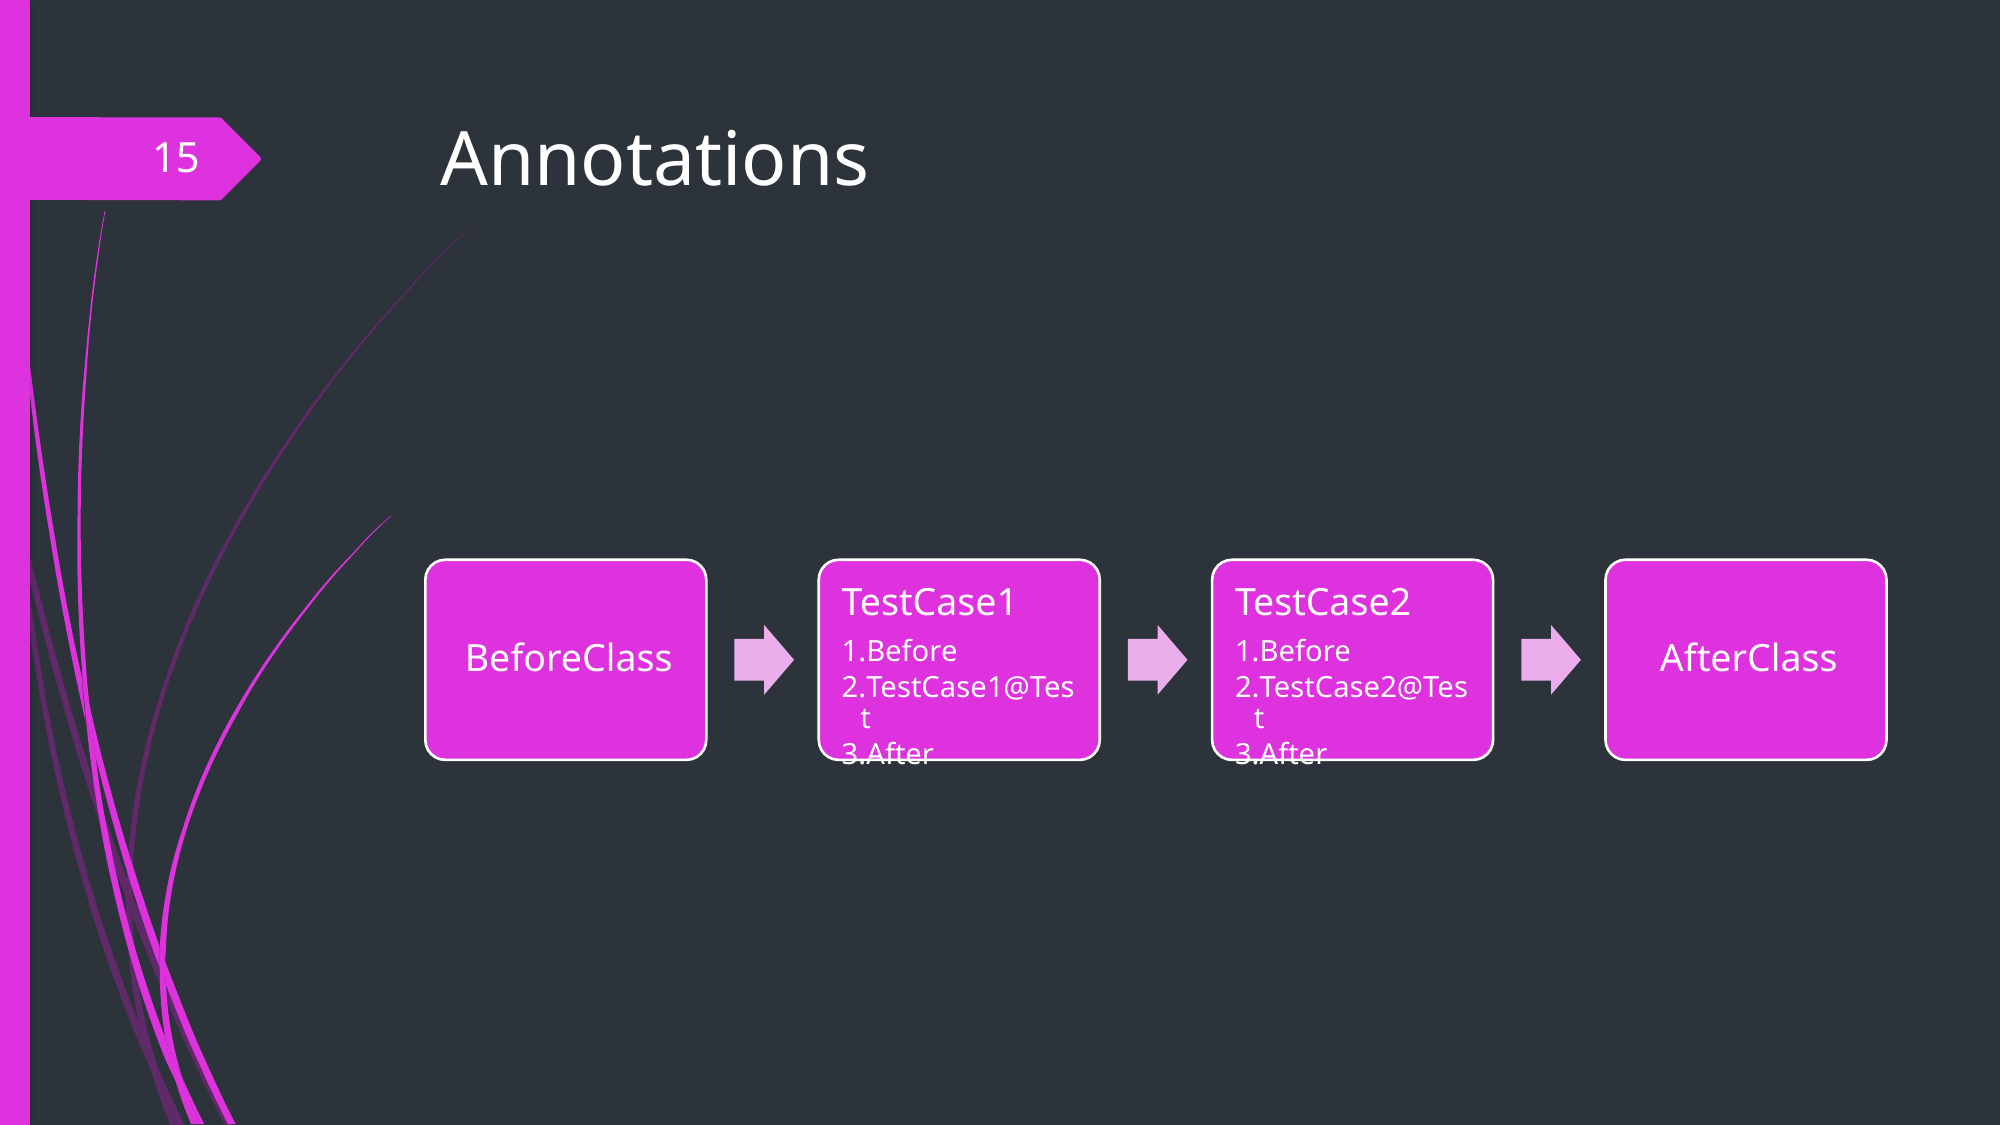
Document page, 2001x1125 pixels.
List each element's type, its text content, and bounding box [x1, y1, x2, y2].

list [424, 349, 1888, 971]
title Annotations [425, 102, 1888, 313]
slide_number 15 [87, 129, 216, 190]
